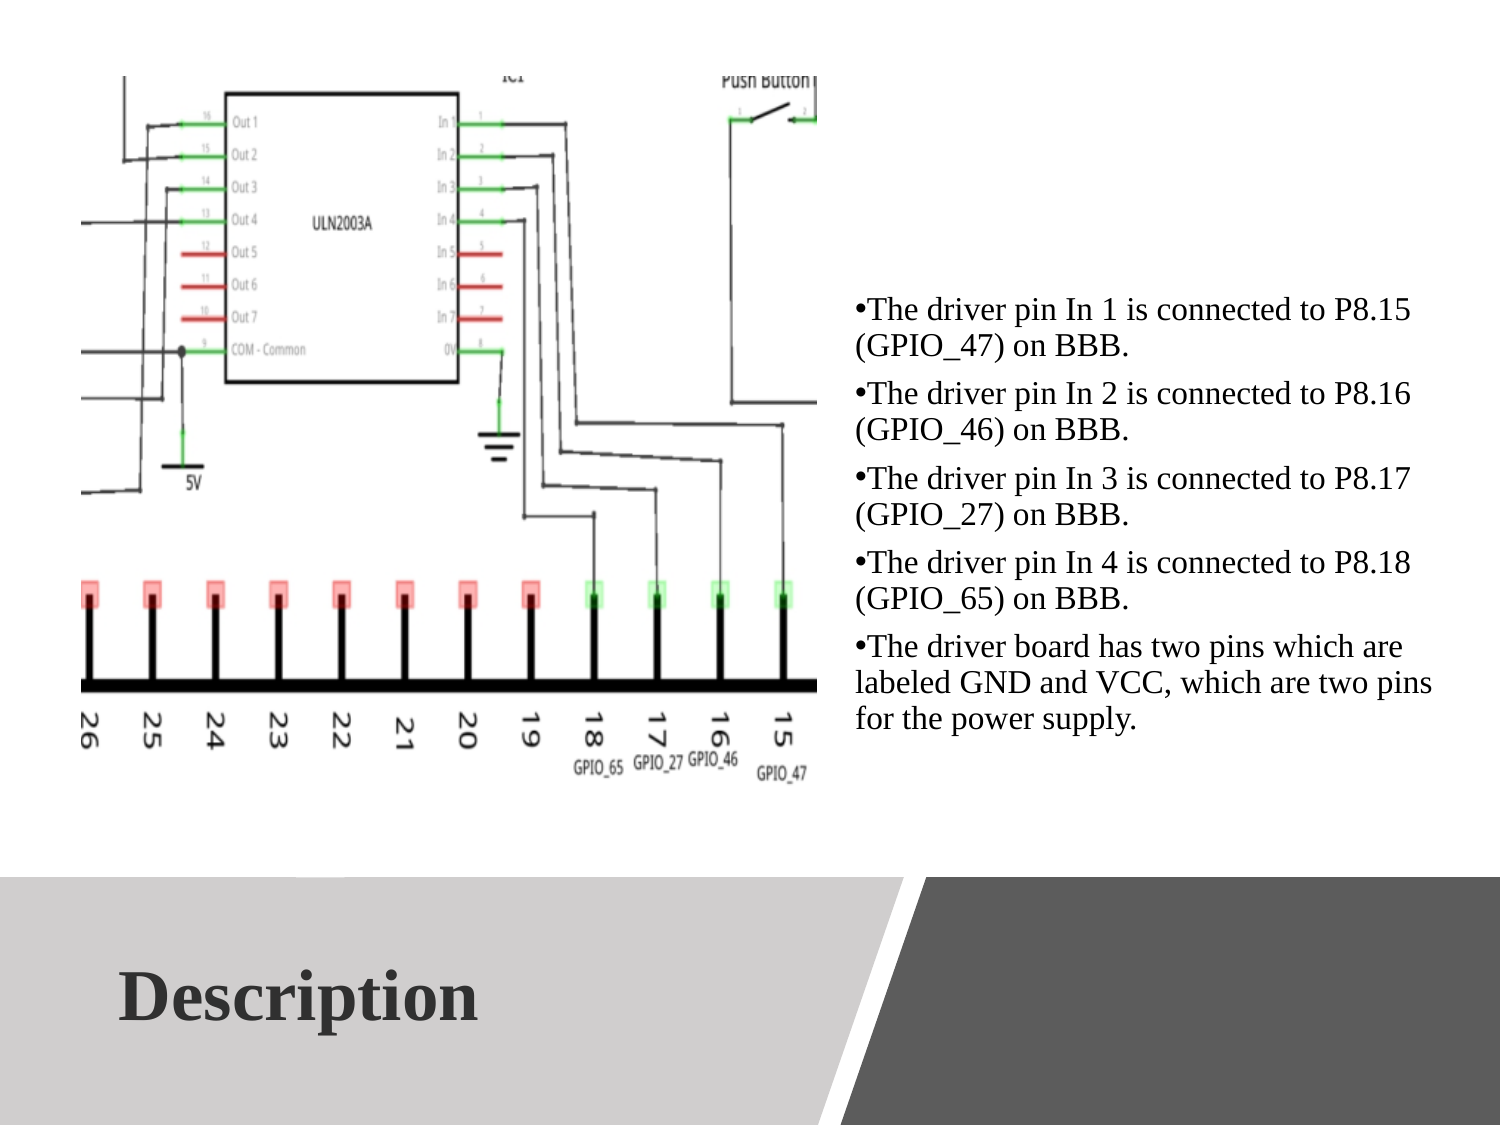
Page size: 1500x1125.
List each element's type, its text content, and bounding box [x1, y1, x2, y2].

title Description [103, 907, 818, 1087]
text_box [0, 874, 906, 1125]
text_box The driver pin In 1 is connected to P8.15 (GPIO_47) on BBB. The driver pin In 2 is connected to P8.16 (GPIO_46) on BBB. The driver pin In 3 is connected to P8.17 (GPIO_27) on BBB. The driver pin In 4 is connected to P8.18 (GPIO_65) on BBB. The driver board has two pins which are labeled GND and VCC, which are two pins for the power supply. [840, 158, 1472, 818]
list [81, 76, 817, 818]
text_box [838, 874, 1500, 1125]
